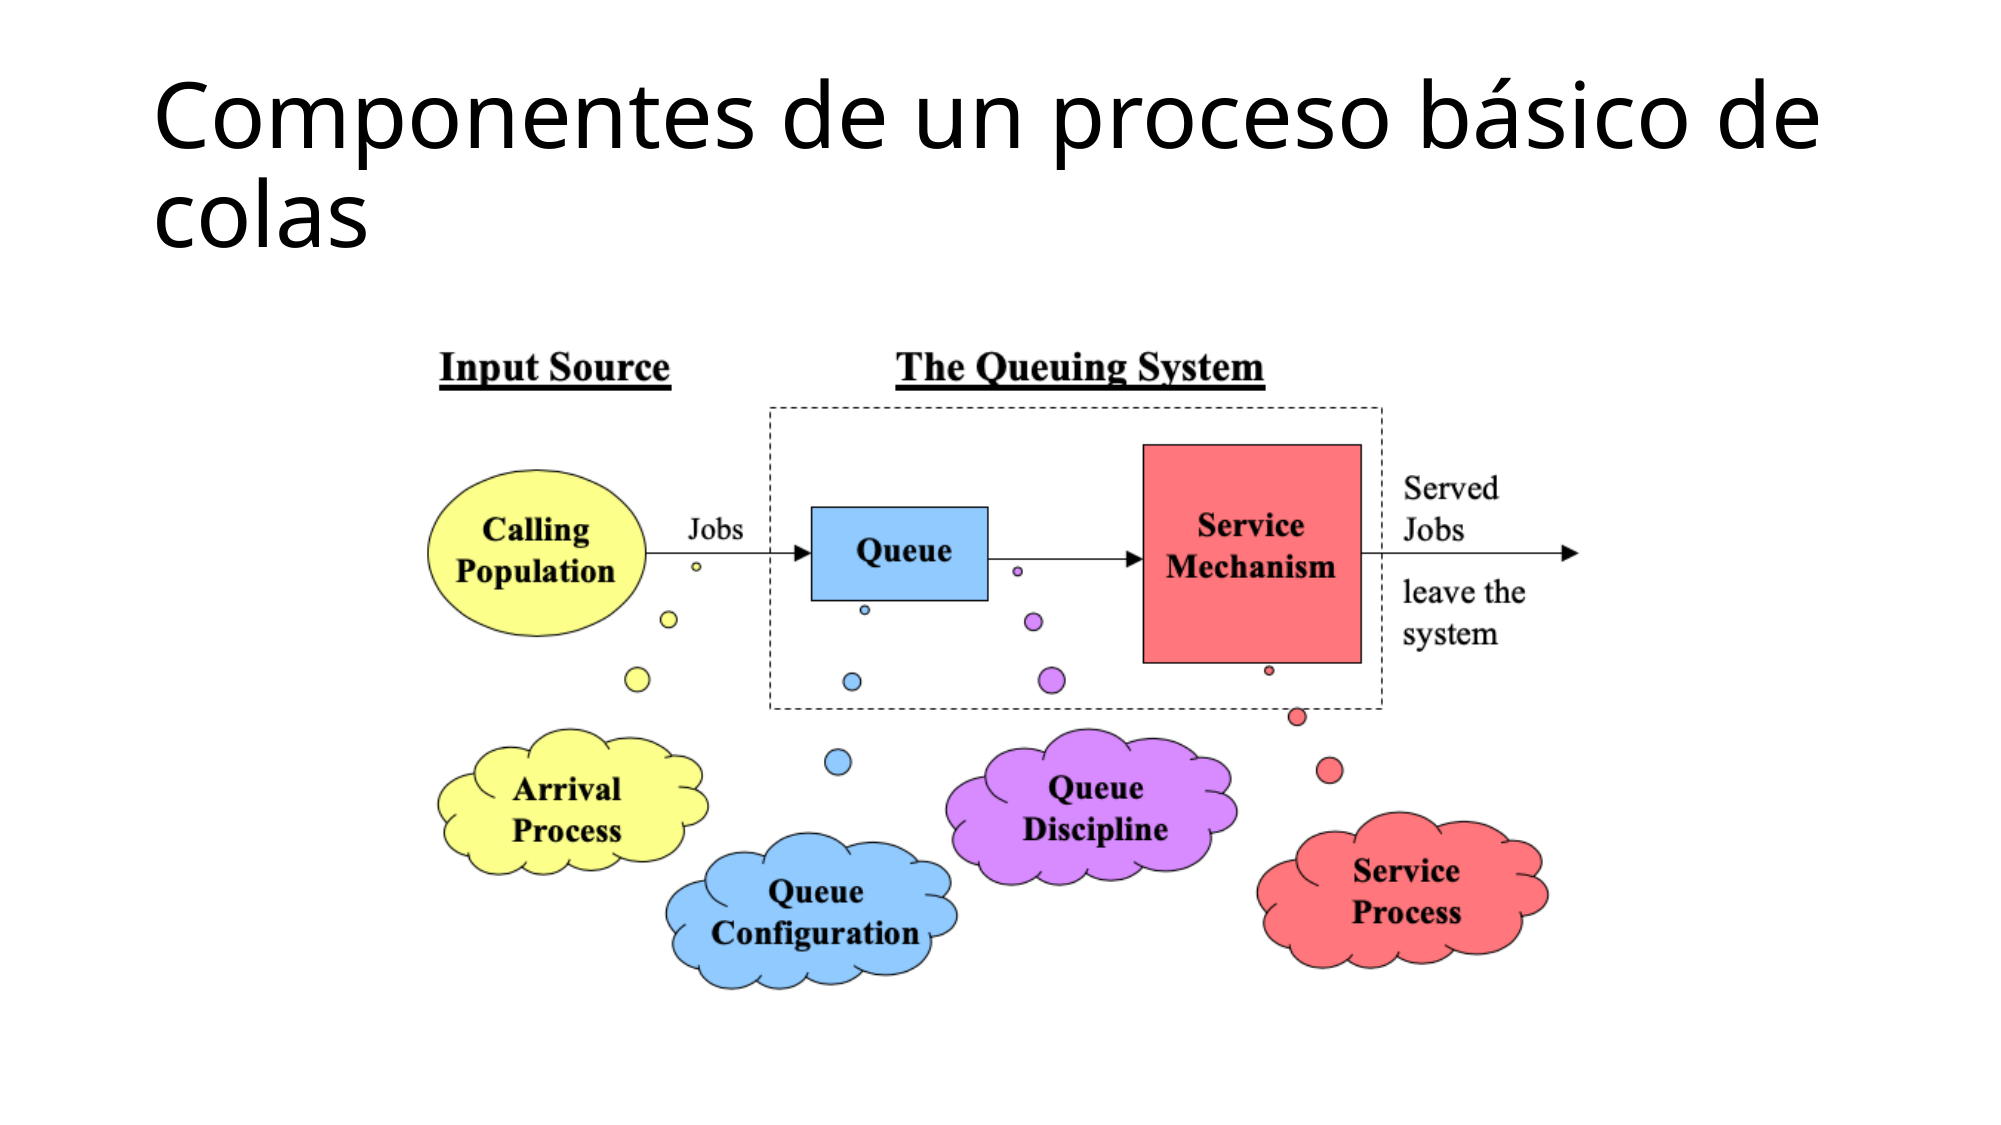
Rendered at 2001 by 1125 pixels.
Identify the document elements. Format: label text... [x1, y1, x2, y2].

title Componentes de un proceso básico de colas [137, 59, 1863, 278]
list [389, 299, 1611, 1014]
